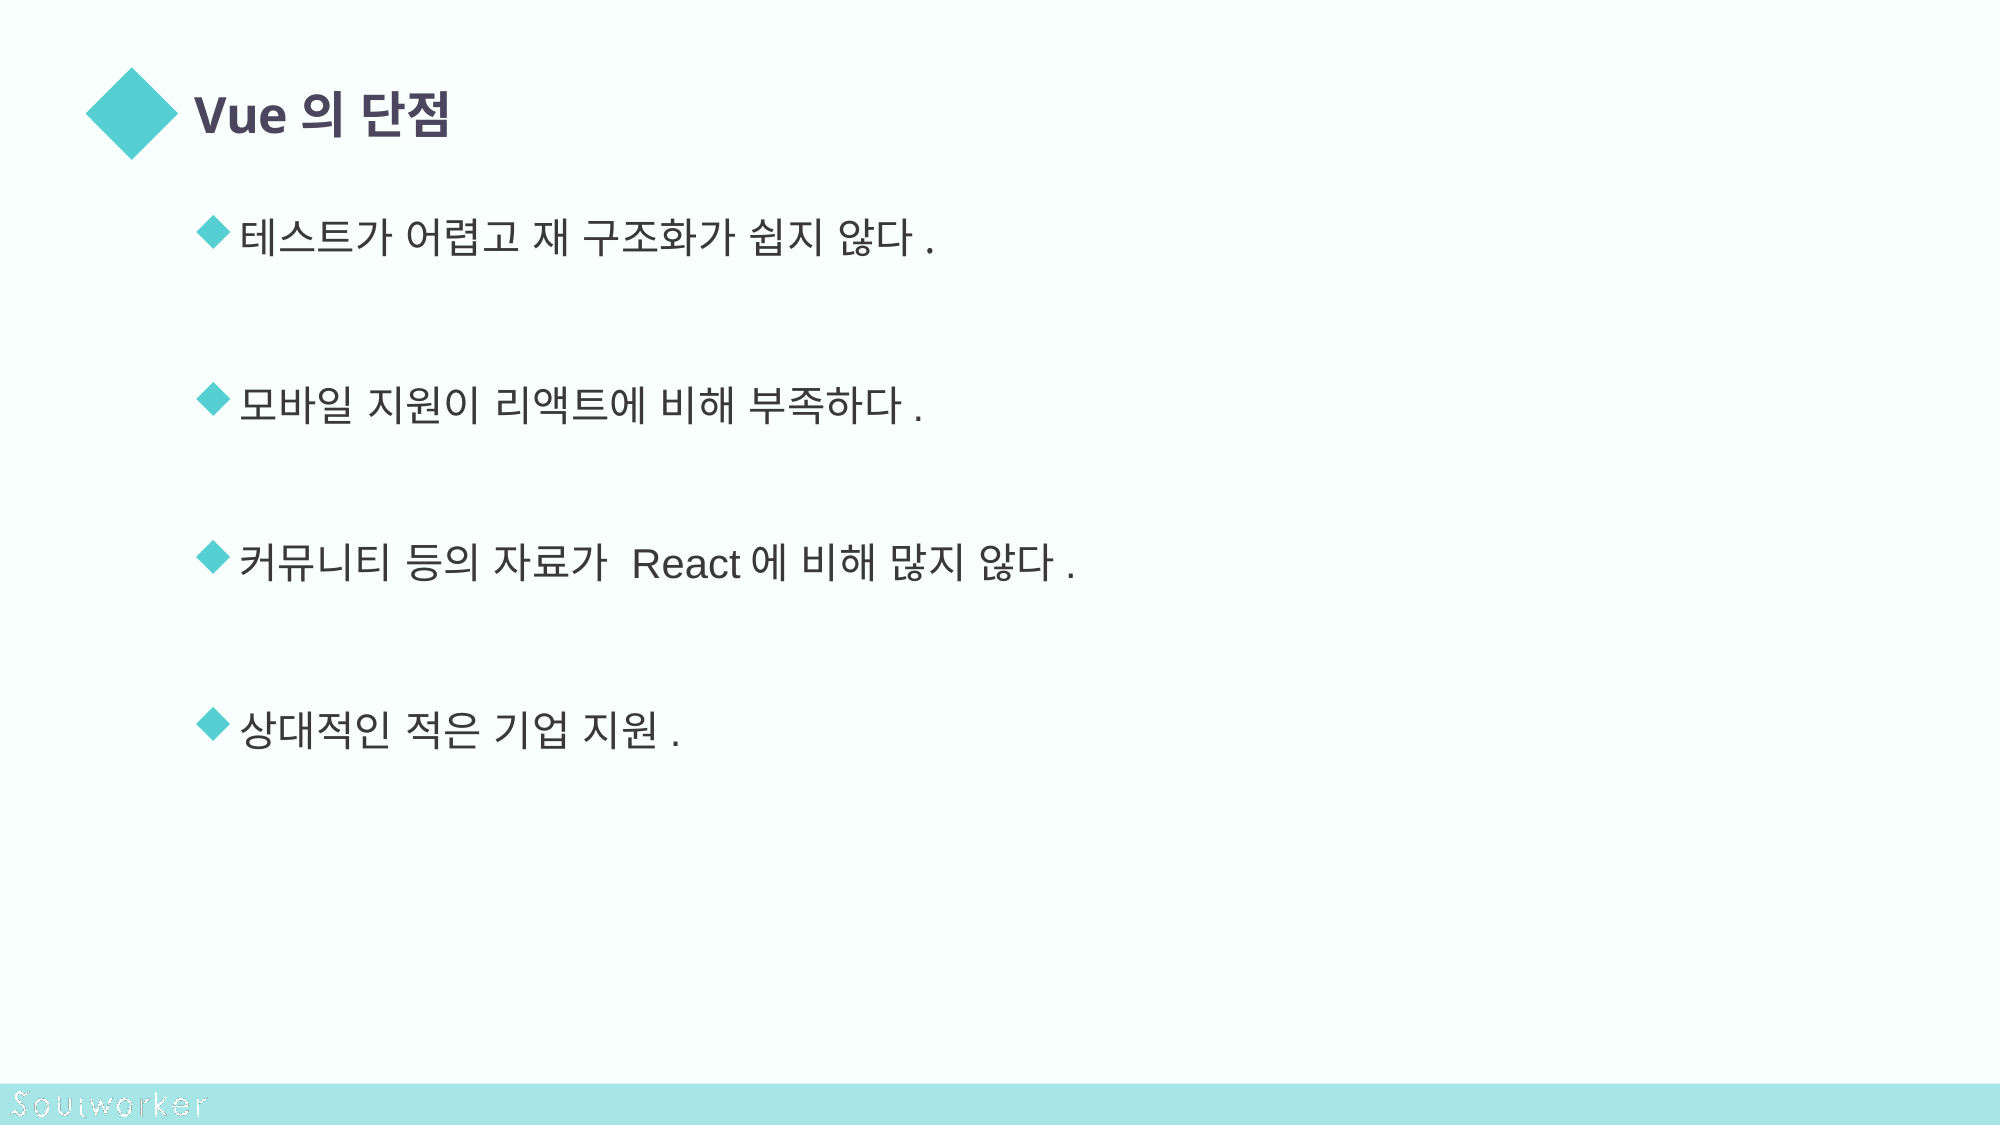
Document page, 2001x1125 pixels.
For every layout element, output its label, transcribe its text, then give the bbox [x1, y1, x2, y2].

text_box Vue의 단점 [179, 75, 468, 151]
text_box [84, 65, 179, 162]
text_box 모바일 지원이 리액트에 비해 부족하다. [178, 372, 1865, 438]
text_box 커뮤니티 등의 자료가 React에 비해 많지 않다. [177, 529, 1669, 595]
text_box 테스트가 어렵고 재 구조화가 쉽지 않다. [178, 204, 1817, 270]
text_box 상대적인 적은 기업 지원. [177, 697, 1669, 762]
picture [8, 1091, 208, 1118]
